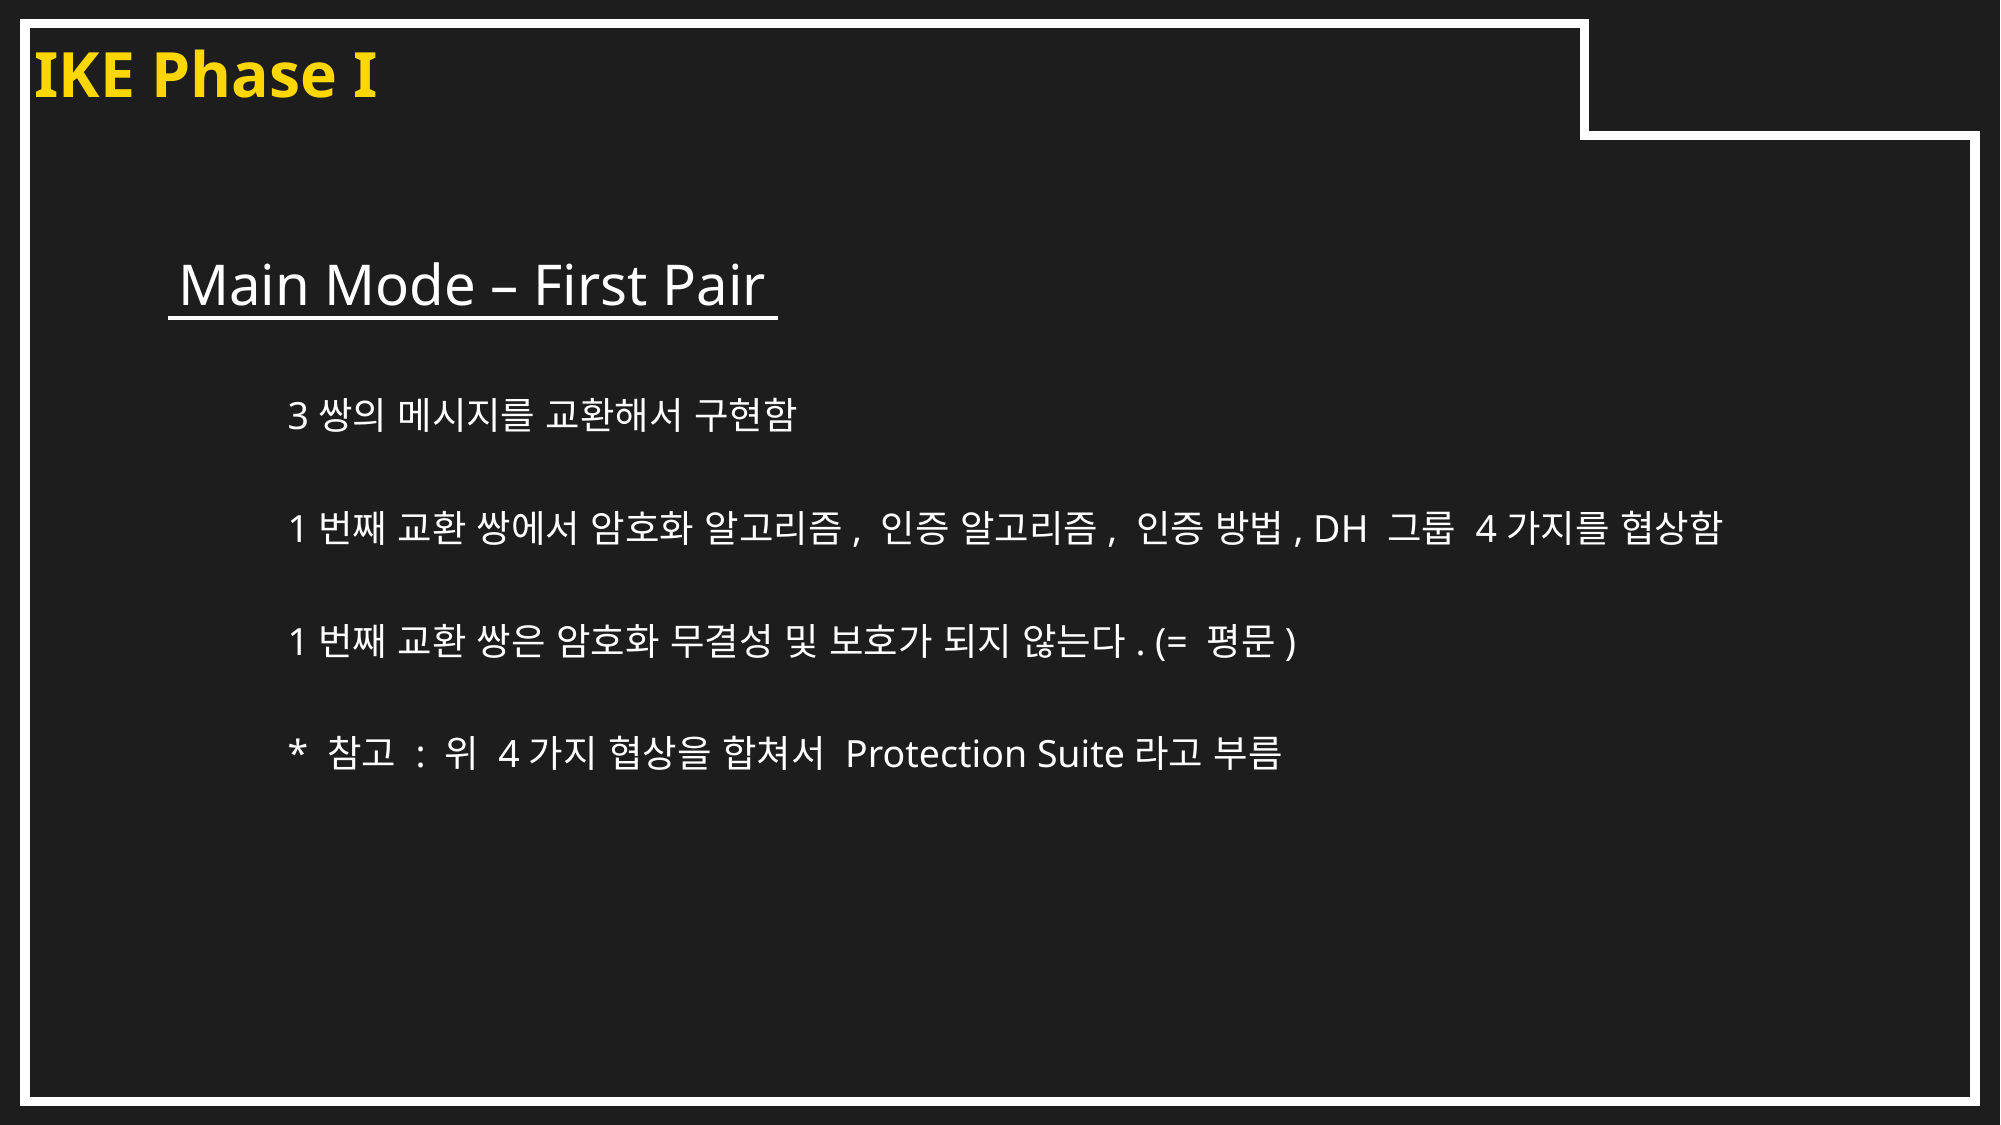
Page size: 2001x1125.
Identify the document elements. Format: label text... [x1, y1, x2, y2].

text_box IKE Phase I [0, 0, 414, 145]
text_box * 참고 : 위 4가지 협상을 합쳐서 Protection Suite라고 부름 [272, 717, 1828, 789]
text_box 1번째 교환 쌍에서 암호화 알고리즘, 인증 알고리즘, 인증 방법, DH 그룹 4가지를 협상함 [272, 492, 1828, 563]
text_box Main Mode – First Pair [146, 247, 799, 319]
text_box 3쌍의 메시지를 교환해서 구현함 [272, 379, 1828, 451]
text_box 1번째 교환 쌍은 암호화 무결성 및 보호가 되지 않는다. (= 평문) [272, 604, 1865, 676]
